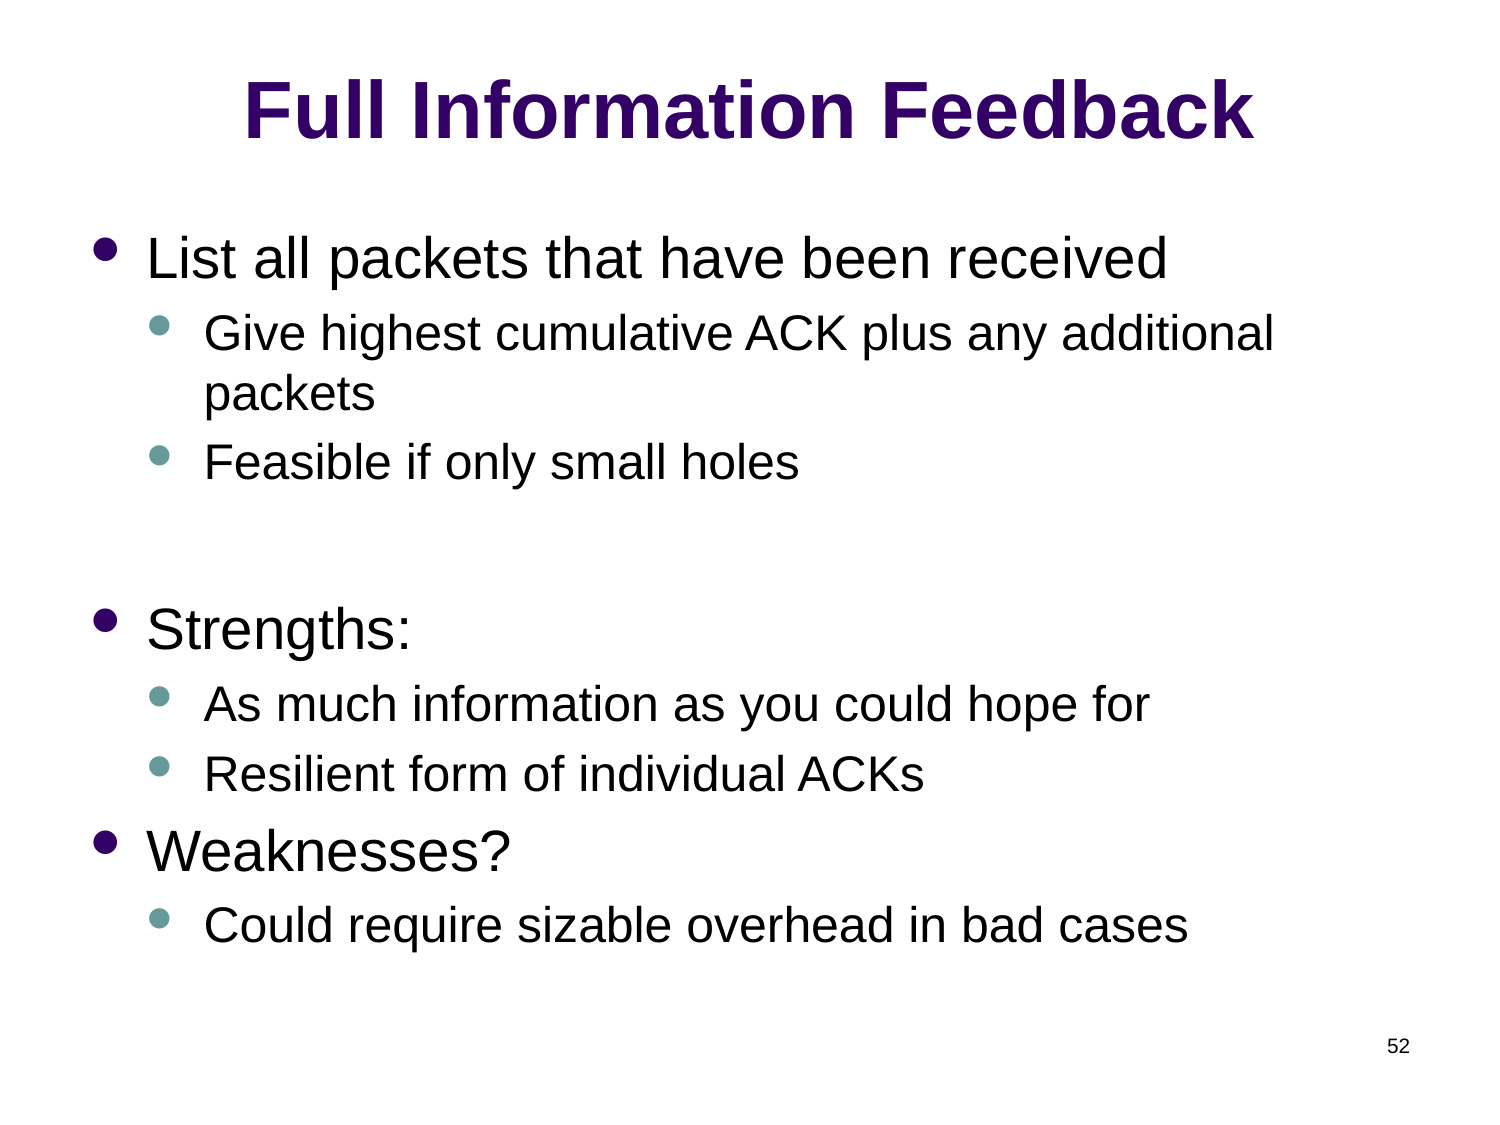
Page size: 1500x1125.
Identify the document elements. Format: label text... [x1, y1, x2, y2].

list List all packets that have been received Give highest cumulative ACK plus any additional packets Feasible if only small holes Strengths: As much information as you could hope for Resilient form of individual ACKs Weaknesses? Could require sizable overhead in bad cases [75, 212, 1475, 1006]
slide_number 52 [1074, 1024, 1426, 1101]
title Full Information Feedback [0, 20, 1500, 163]
